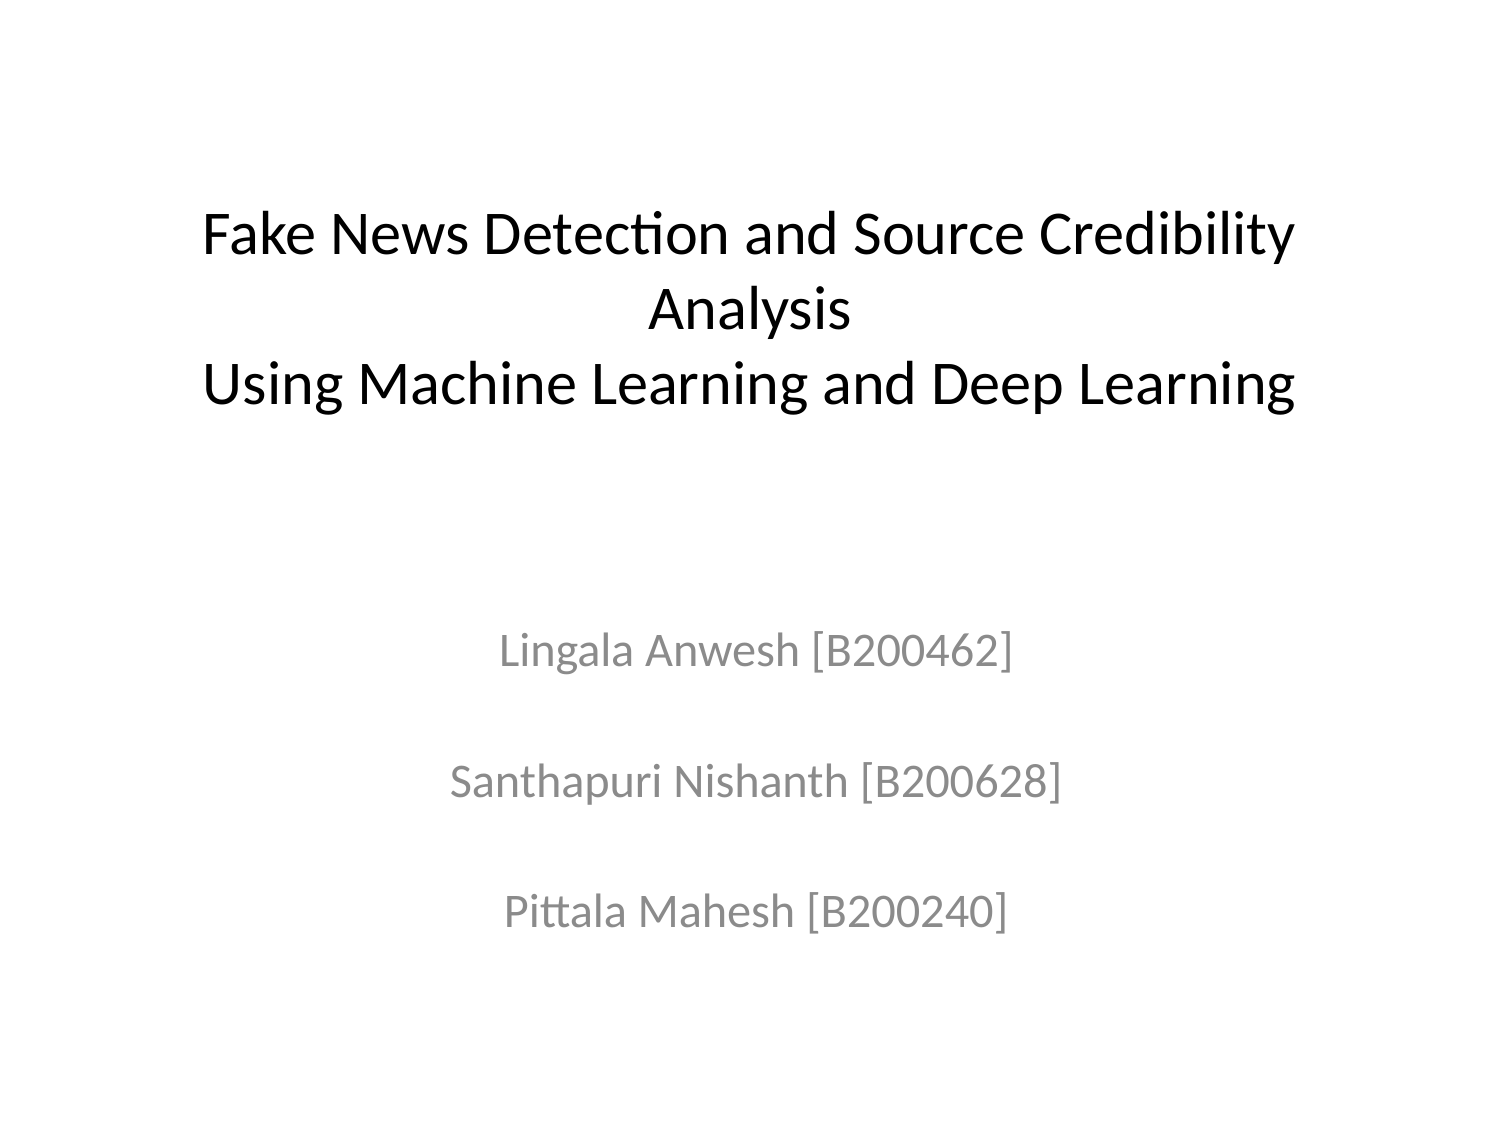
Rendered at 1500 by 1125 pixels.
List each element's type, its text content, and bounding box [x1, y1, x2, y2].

subtitle Lingala Anwesh [B200462] Santhapuri Nishanth [B200628] Pittala Mahesh [B200240] Guide: Mrs.Govardhani Dept of CSE,RGUKT Basar [231, 554, 1282, 843]
title Fake News Detection and Source Credibility Analysis Using Machine Learning and Deep Learning [112, 184, 1388, 426]
